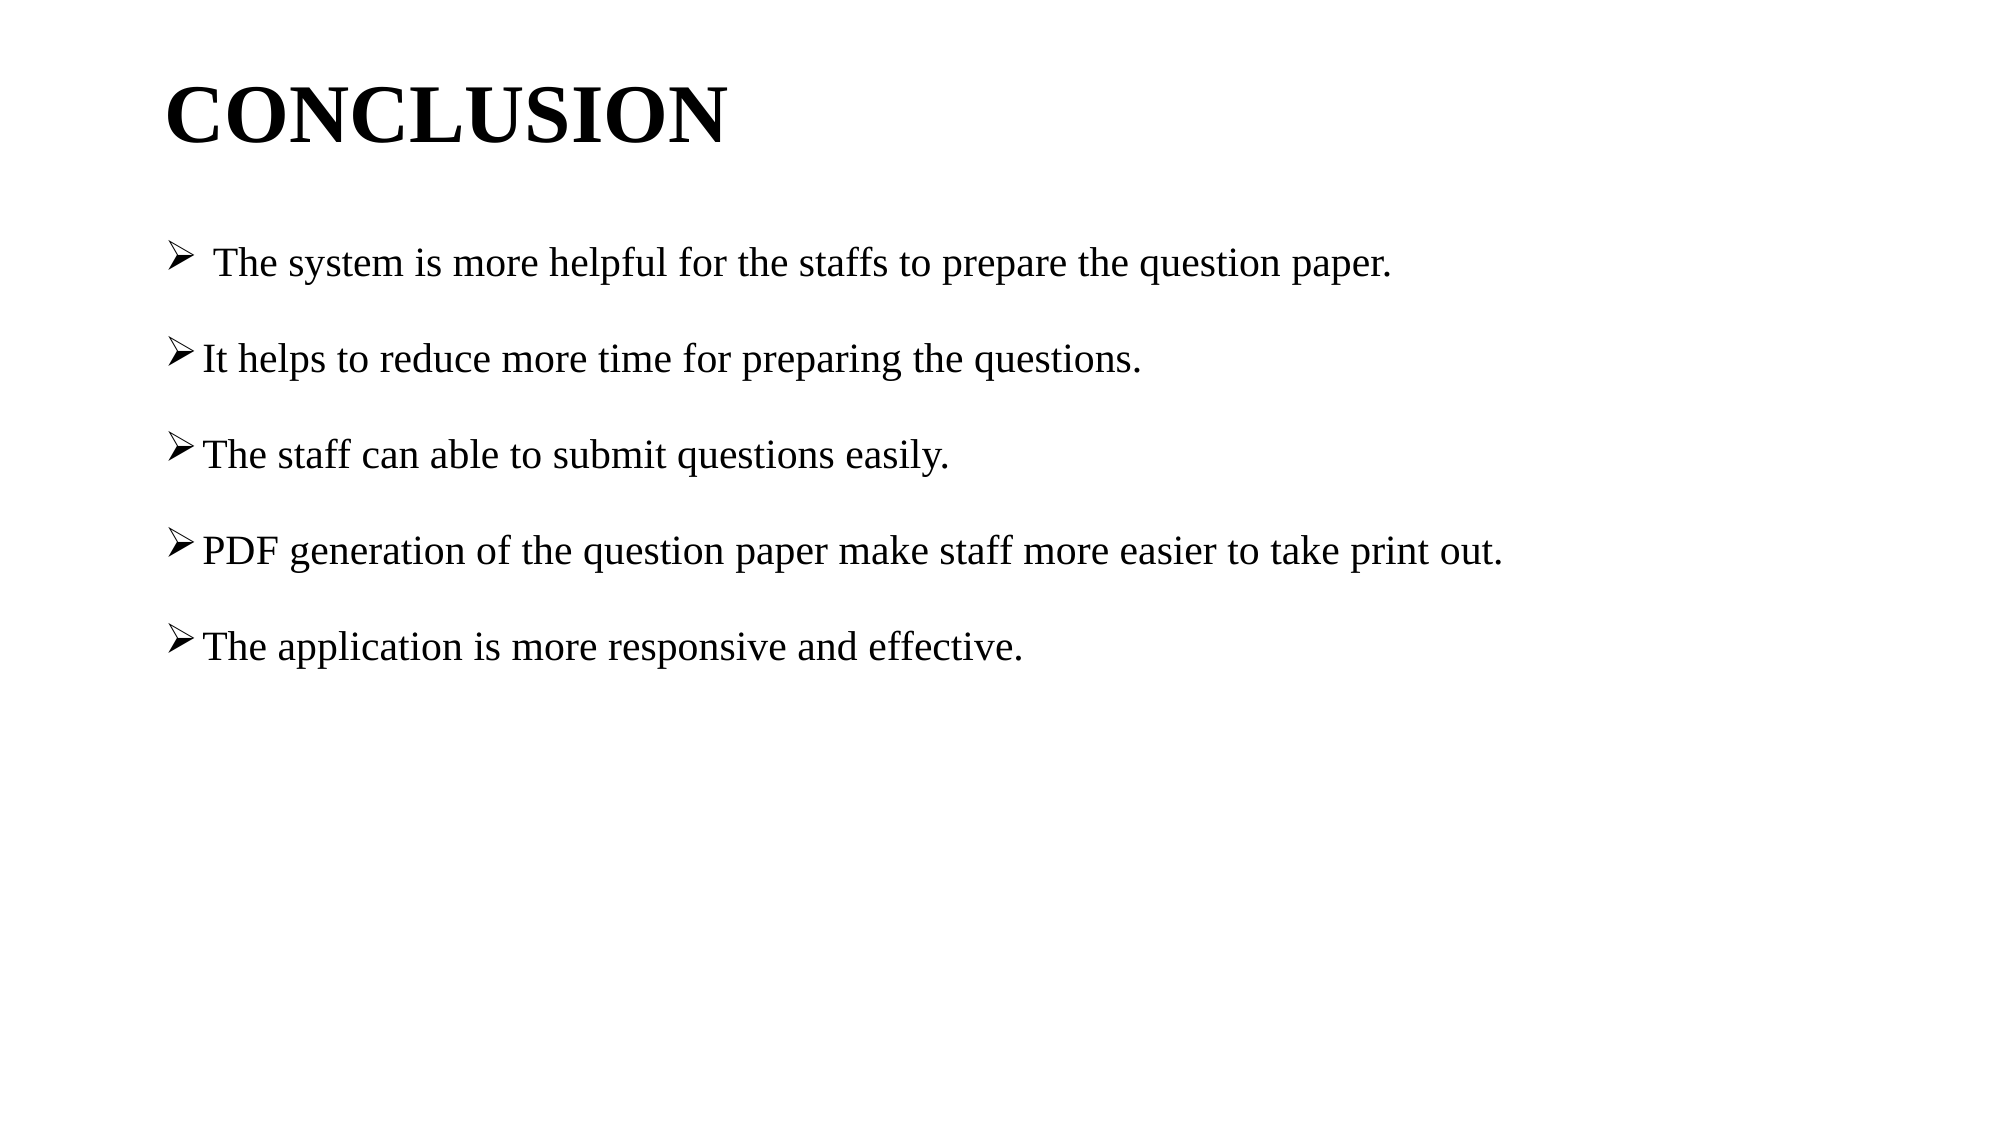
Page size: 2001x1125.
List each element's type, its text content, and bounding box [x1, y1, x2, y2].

list The system is more helpful for the staffs to prepare the question paper. It helps to reduce more time for preparing the questions. The staff can able to submit questions easily. PDF generation of the question paper make staff more easier to take print out. The application is more responsive and effective. [149, 202, 1850, 1004]
title CONCLUSION [149, 50, 1850, 180]
